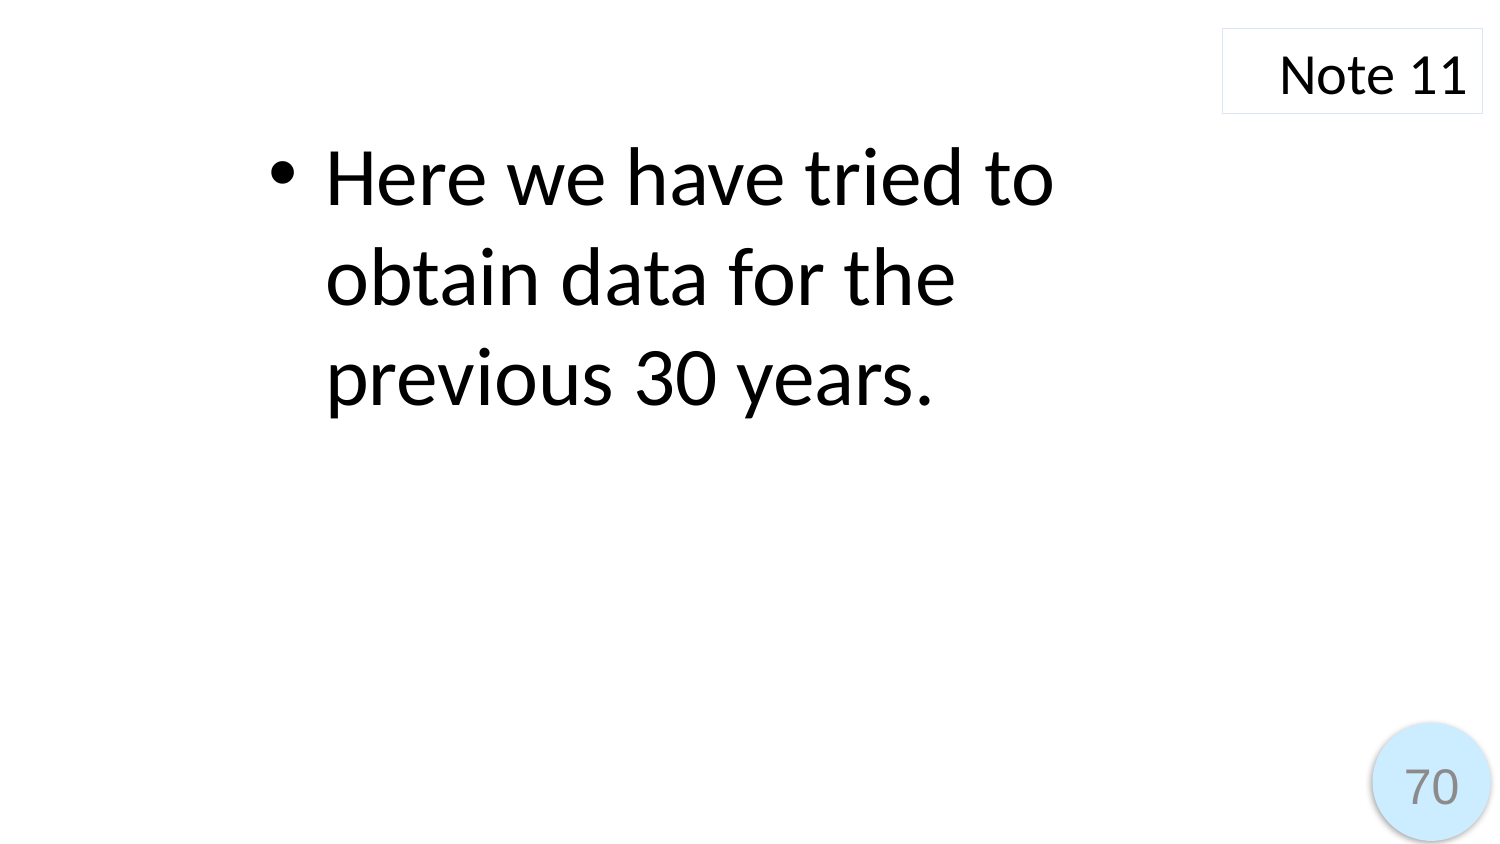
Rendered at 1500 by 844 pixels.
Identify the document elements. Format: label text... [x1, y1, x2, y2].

slide_number 70 [1372, 762, 1491, 807]
list Here we have tried to obtain data for the previous 30 years. [253, 114, 1258, 786]
text_box Note 11 [1222, 28, 1483, 114]
